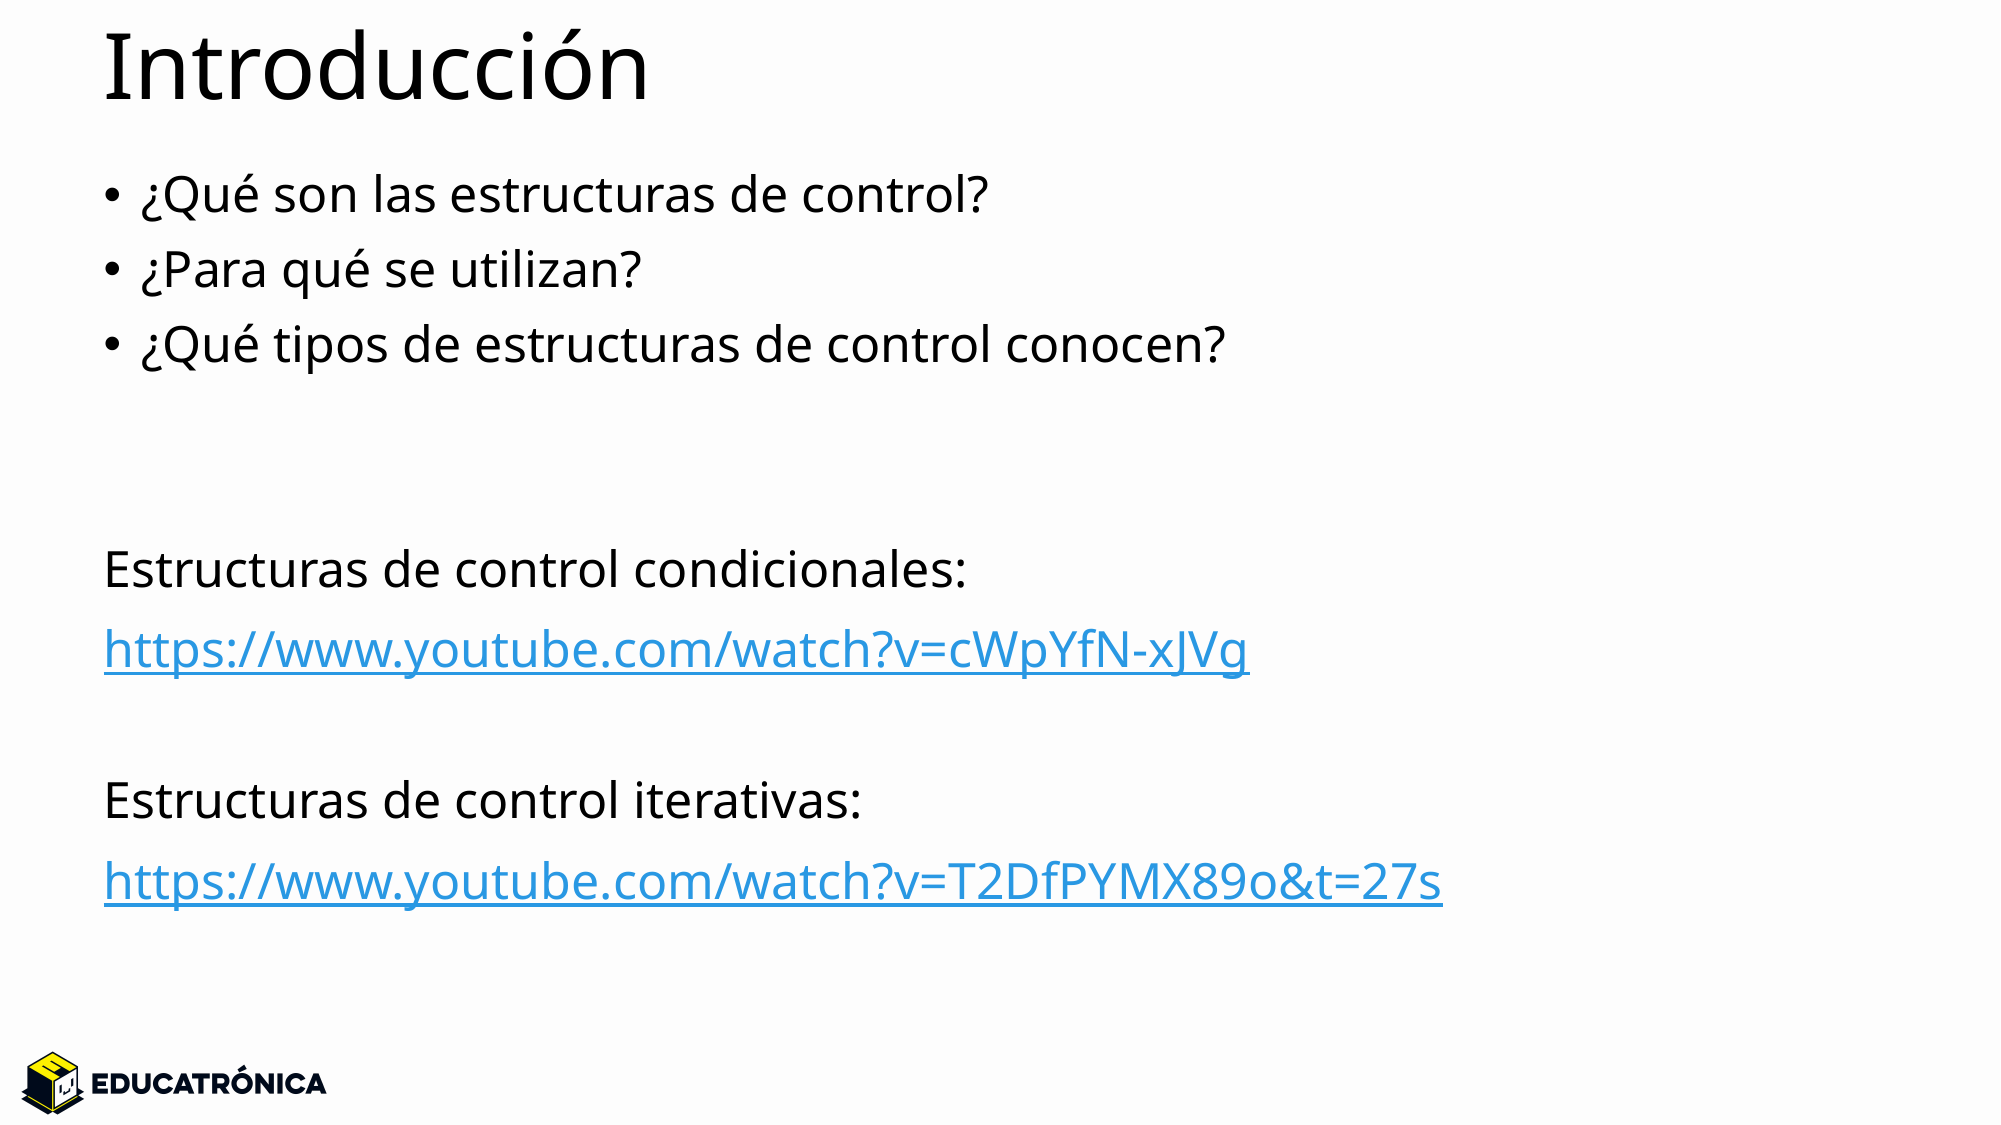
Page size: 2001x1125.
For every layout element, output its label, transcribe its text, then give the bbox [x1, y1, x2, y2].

list ¿Qué son las estructuras de control? ¿Para qué se utilizan? ¿Qué tipos de estructuras de control conocen? Estructuras de control condicionales: https://www.youtube.com/watch?v=cWpYfN-xJVg Estructuras de control iterativas: https://www.youtube.com/watch?v=T2DfPYMX89o&t=27s [88, 162, 1912, 1037]
title Introducción [88, 7, 1912, 133]
picture [19, 1048, 330, 1118]
